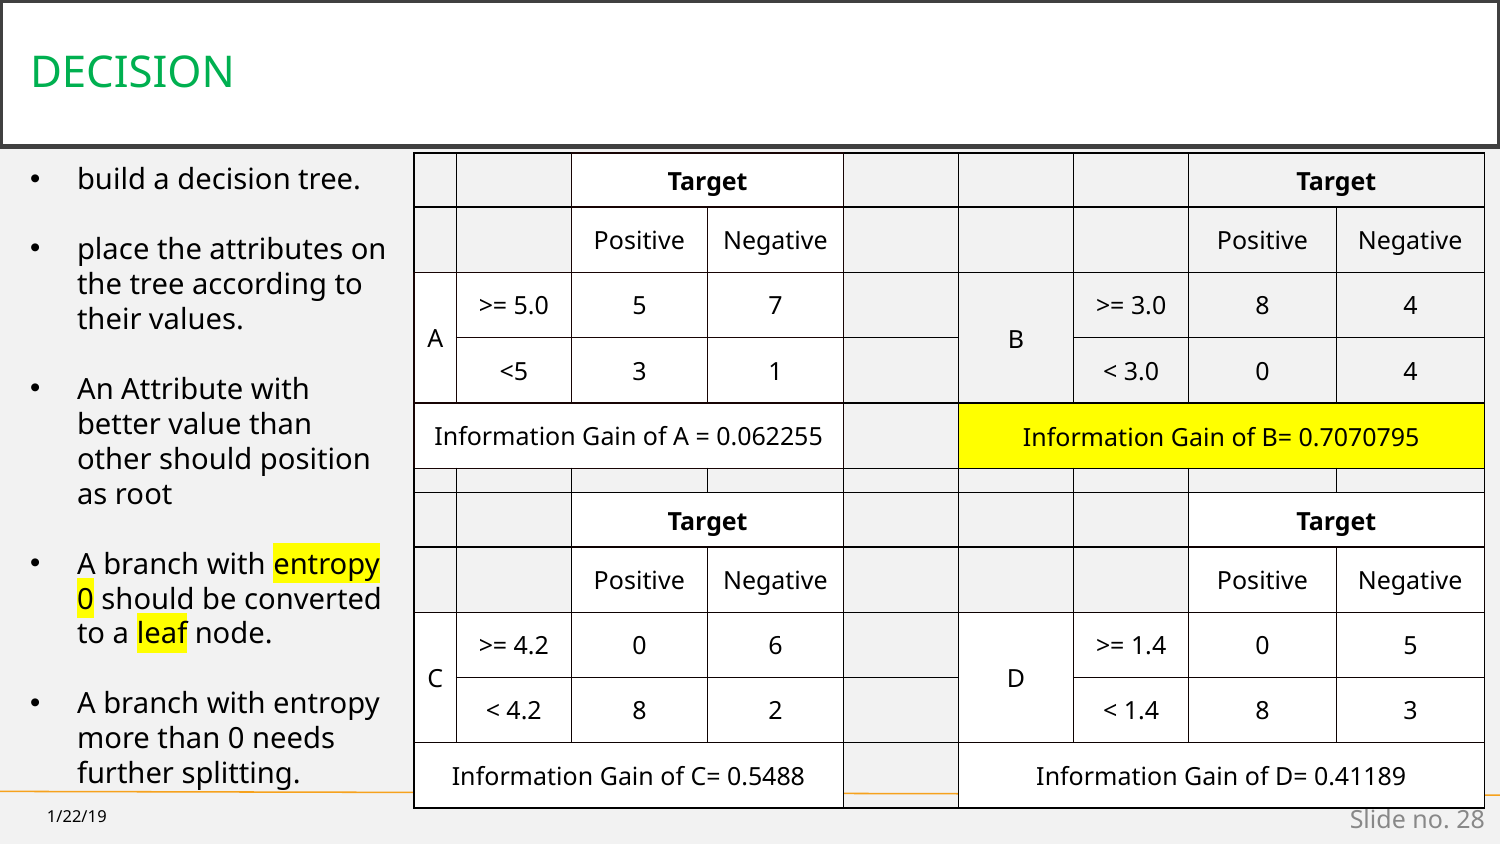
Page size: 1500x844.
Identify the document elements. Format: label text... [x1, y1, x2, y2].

table_header Target [572, 154, 843, 206]
table_cell [415, 469, 456, 492]
table_cell Positive [572, 548, 707, 612]
table_cell [1074, 548, 1188, 612]
table_cell [415, 493, 456, 546]
table_cell 0 [572, 613, 707, 677]
table_cell [457, 469, 571, 492]
table_cell [457, 208, 571, 272]
table_cell Target [1189, 493, 1484, 546]
table_cell Target [572, 493, 843, 546]
table_cell [844, 548, 958, 612]
slide_number Slide no. 28 [1162, 797, 1500, 843]
table_cell [959, 469, 1073, 492]
table_cell 7 [708, 273, 843, 337]
table_cell 1 [708, 338, 843, 402]
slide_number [0, 796, 122, 837]
table_cell <5 [457, 338, 571, 402]
table_cell [708, 469, 843, 492]
table_cell Negative [708, 548, 843, 612]
text_box build a decision tree. place the attributes on the tree according to their values. An Attribute with better value than other should position as root A branch with entropy 0 should be converted to a leaf node. A branch with entropy more than 0 needs further splitting. [15, 152, 402, 798]
table_cell [1074, 469, 1188, 492]
table_cell [457, 548, 571, 612]
table_cell >= 4.2 [457, 613, 571, 677]
table_cell [844, 613, 958, 677]
table_cell Information Gain of C= 0.5488 [415, 743, 843, 807]
table_cell Negative [708, 208, 843, 272]
table_cell B [959, 273, 1073, 402]
table_cell [415, 208, 456, 272]
table_cell [844, 469, 958, 492]
table_cell Negative [1337, 208, 1484, 272]
table_cell [572, 469, 707, 492]
table_cell Information Gain of A = 0.062255 [415, 404, 843, 468]
table_cell [844, 208, 958, 272]
table_cell [844, 273, 958, 337]
table_cell [959, 548, 1073, 612]
table_header Target [1189, 154, 1484, 206]
table_cell [844, 743, 958, 807]
table_header [1074, 154, 1188, 206]
table_cell 3 [572, 338, 707, 402]
table_cell [1074, 208, 1188, 272]
table_cell >= 1.4 [1074, 613, 1188, 677]
table_cell 8 [1189, 273, 1336, 337]
table_cell < 3.0 [1074, 338, 1188, 402]
table_cell 8 [572, 678, 707, 742]
table_cell [844, 493, 958, 546]
table_cell 6 [708, 613, 843, 677]
table_cell [1074, 493, 1188, 546]
table_cell [1337, 469, 1484, 492]
table_cell 4 [1337, 338, 1484, 402]
table_cell 5 [572, 273, 707, 337]
table_cell [415, 548, 456, 612]
table_header [457, 154, 571, 206]
table_cell 5 [1337, 613, 1484, 677]
table_cell D [959, 613, 1073, 742]
table_cell 4 [1337, 273, 1484, 337]
table_cell 0 [1189, 613, 1336, 677]
table_cell < 4.2 [457, 678, 571, 742]
table_header [959, 154, 1073, 206]
table_cell >= 3.0 [1074, 273, 1188, 337]
table_cell [844, 338, 958, 402]
table_cell [959, 208, 1073, 272]
table_cell 0 [1189, 338, 1336, 402]
table_cell [844, 404, 958, 468]
table_cell [1189, 469, 1336, 492]
table_cell [844, 678, 958, 742]
table_cell Information Gain of B= 0.7070795 [959, 404, 1484, 468]
table_cell A [415, 273, 456, 402]
table_cell 8 [1189, 678, 1336, 742]
table_cell 2 [708, 678, 843, 742]
table_cell Information Gain of D= 0.41189 [959, 743, 1484, 807]
table_cell >= 5.0 [457, 273, 571, 337]
table_header [415, 154, 456, 206]
table_cell [959, 493, 1073, 546]
table_cell Negative [1337, 548, 1484, 612]
table_cell < 1.4 [1074, 678, 1188, 742]
table_cell Positive [1189, 208, 1336, 272]
table_header [844, 154, 958, 206]
title DECISION [0, 0, 1500, 149]
table_cell Positive [572, 208, 707, 272]
table_cell 3 [1337, 678, 1484, 742]
table_cell C [415, 613, 456, 742]
table_cell [457, 493, 571, 546]
table_cell Positive [1189, 548, 1336, 612]
